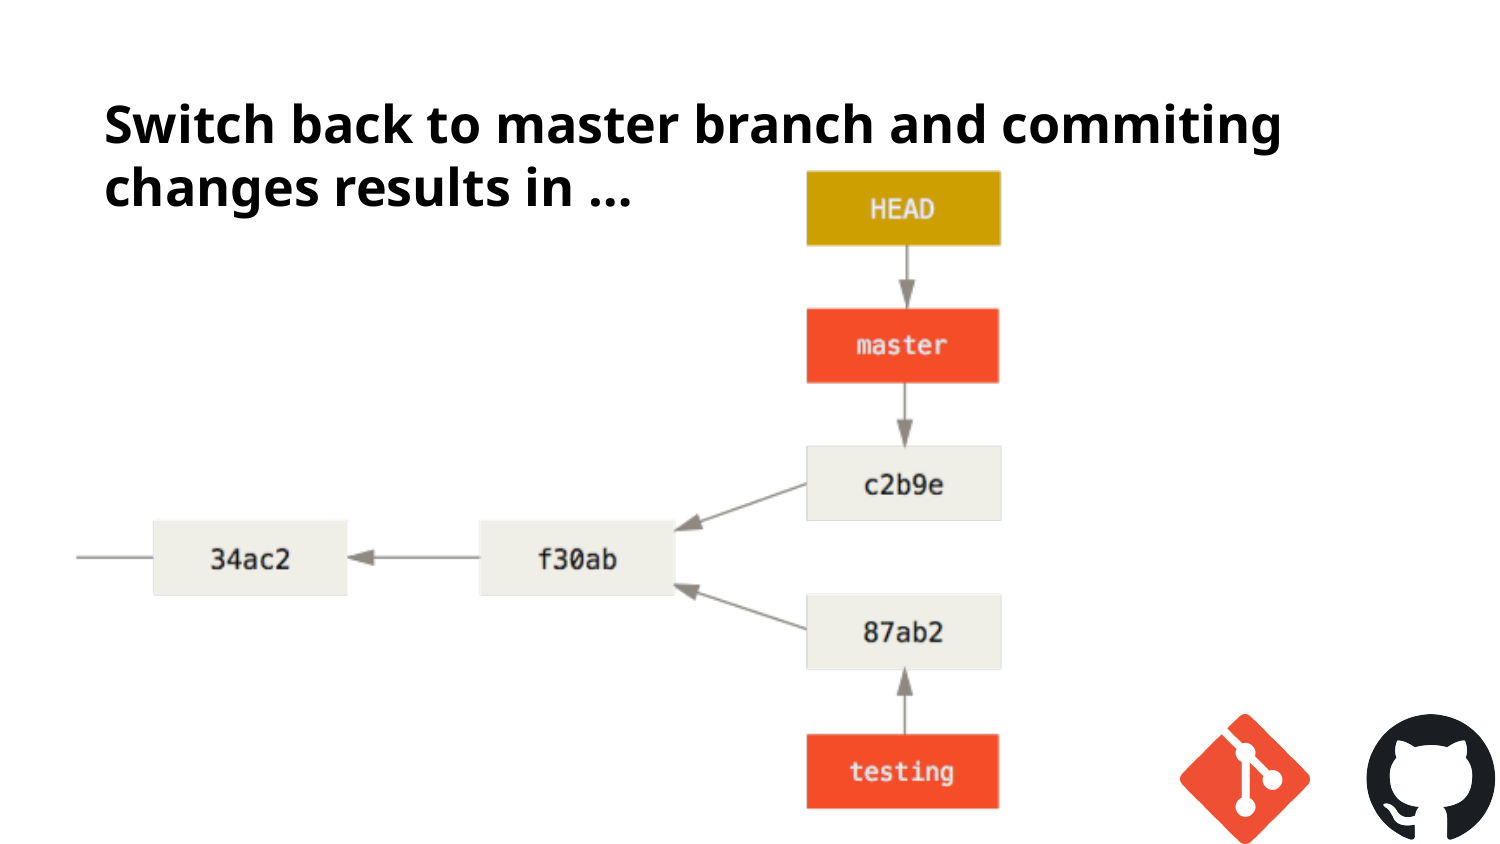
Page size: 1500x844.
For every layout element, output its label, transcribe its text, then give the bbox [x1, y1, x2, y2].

text_box Switch back to master branch and commiting changes results in … [89, 76, 1425, 176]
picture [1180, 714, 1311, 844]
picture [1363, 714, 1500, 844]
picture [76, 149, 1155, 816]
